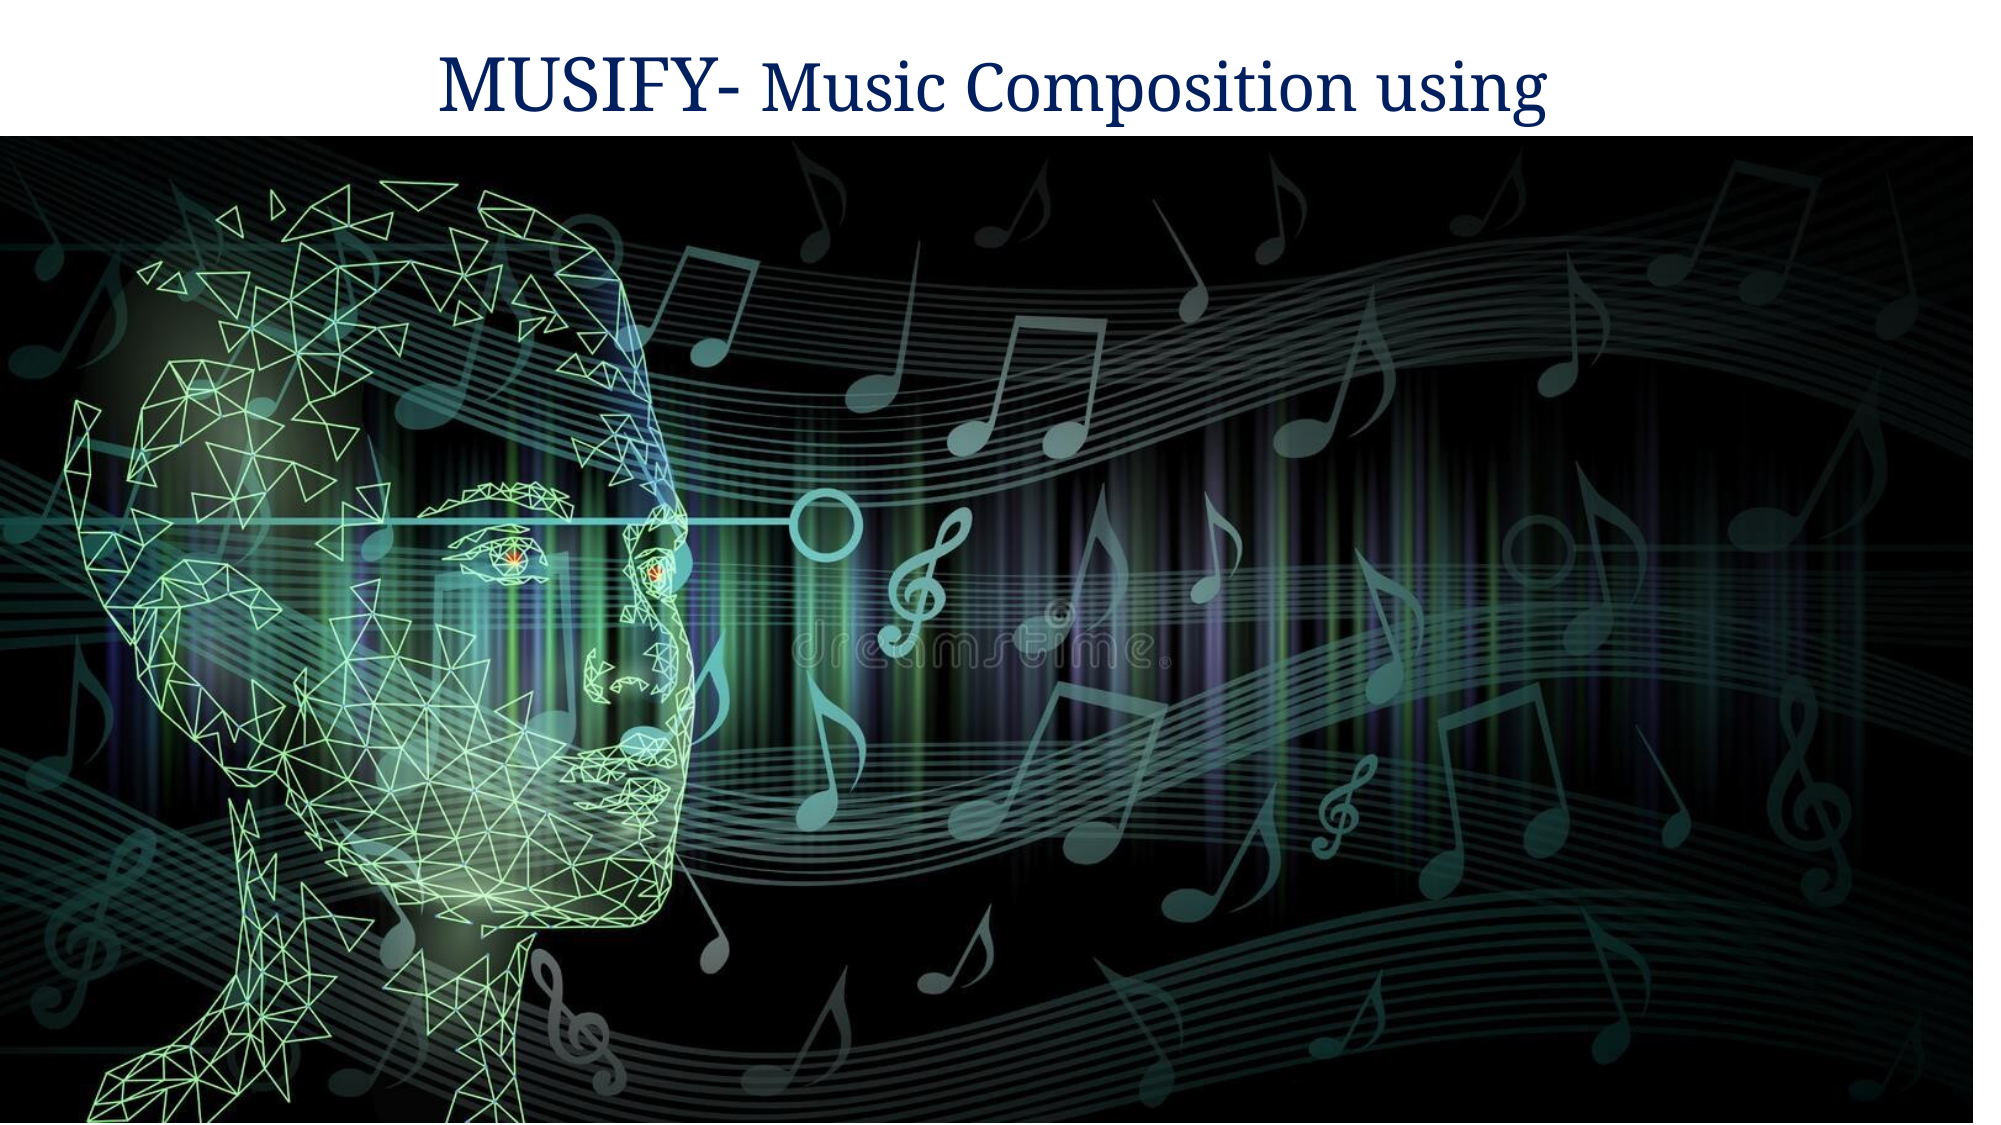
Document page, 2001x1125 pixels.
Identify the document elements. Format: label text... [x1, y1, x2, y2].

picture [0, 135, 1973, 1123]
title MUSIFY- Music Composition using A.I. [435, 34, 1629, 133]
